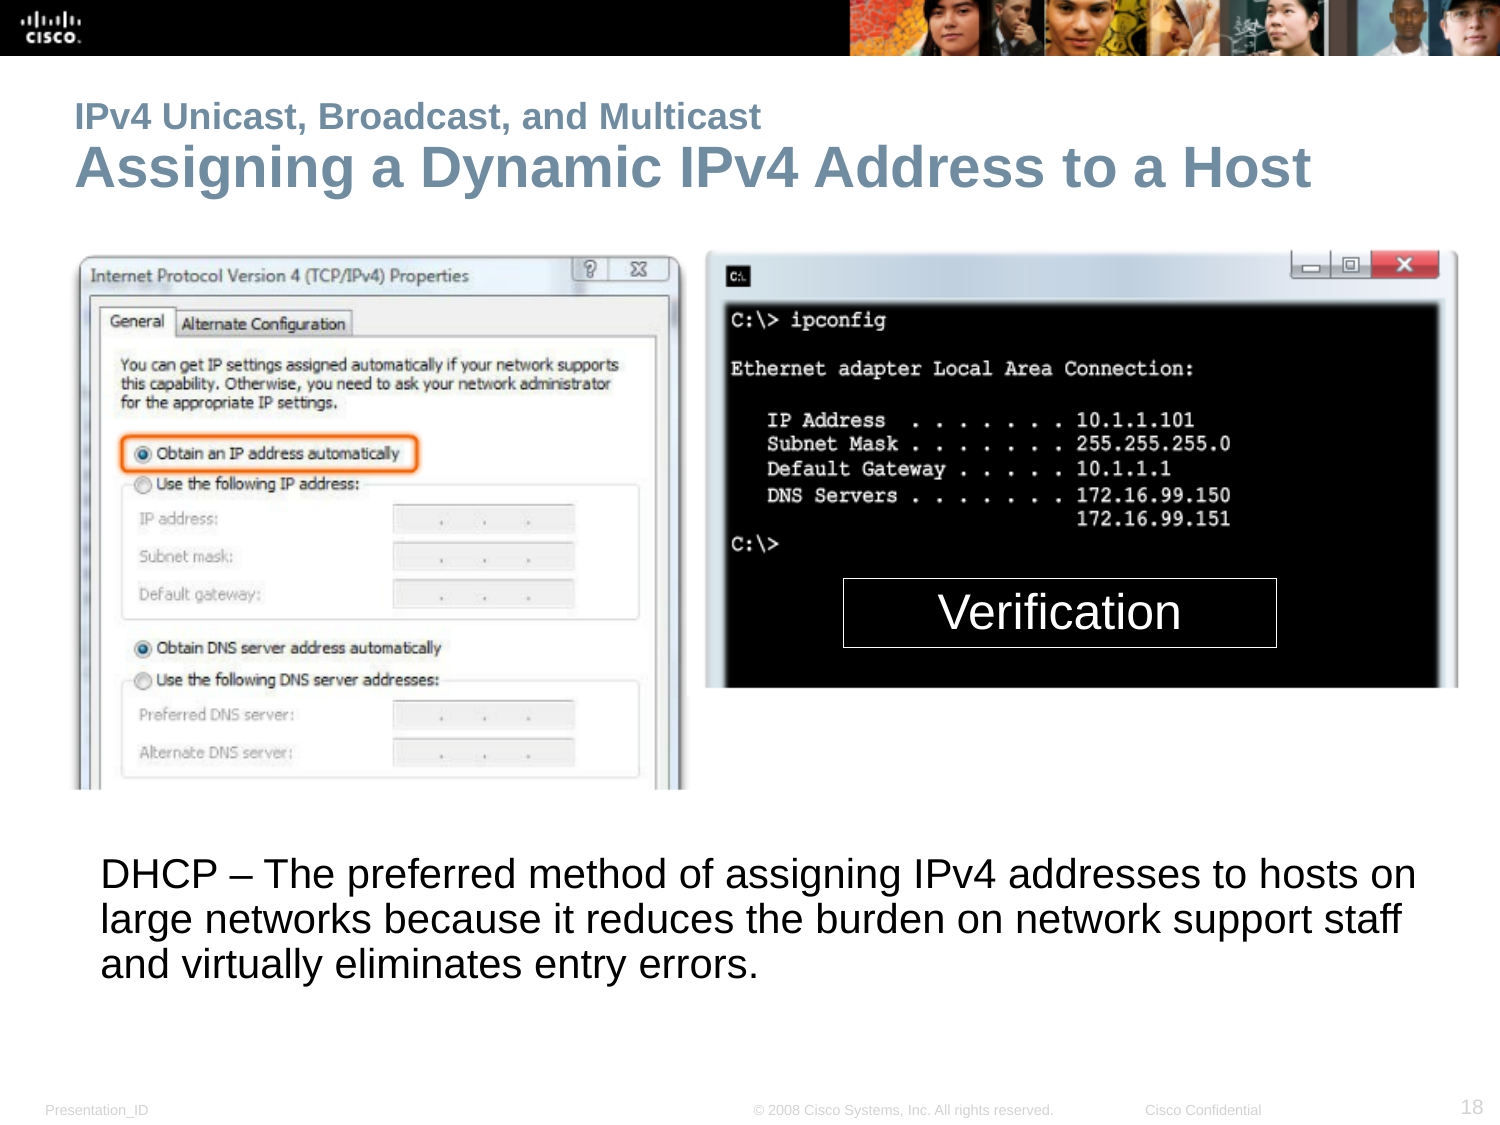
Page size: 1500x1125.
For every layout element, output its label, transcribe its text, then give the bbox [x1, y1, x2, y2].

title IPv4 Unicast, Broadcast, and Multicast Assigning a Dynamic IPv4 Address to a Host [61, 69, 1500, 208]
picture [0, 0, 1500, 56]
text_box DHCP – The preferred method of assigning IPv4 addresses to hosts on large networks because it reduces the burden on network support staff and virtually eliminates entry errors. [85, 845, 1438, 995]
picture [52, 237, 1471, 810]
